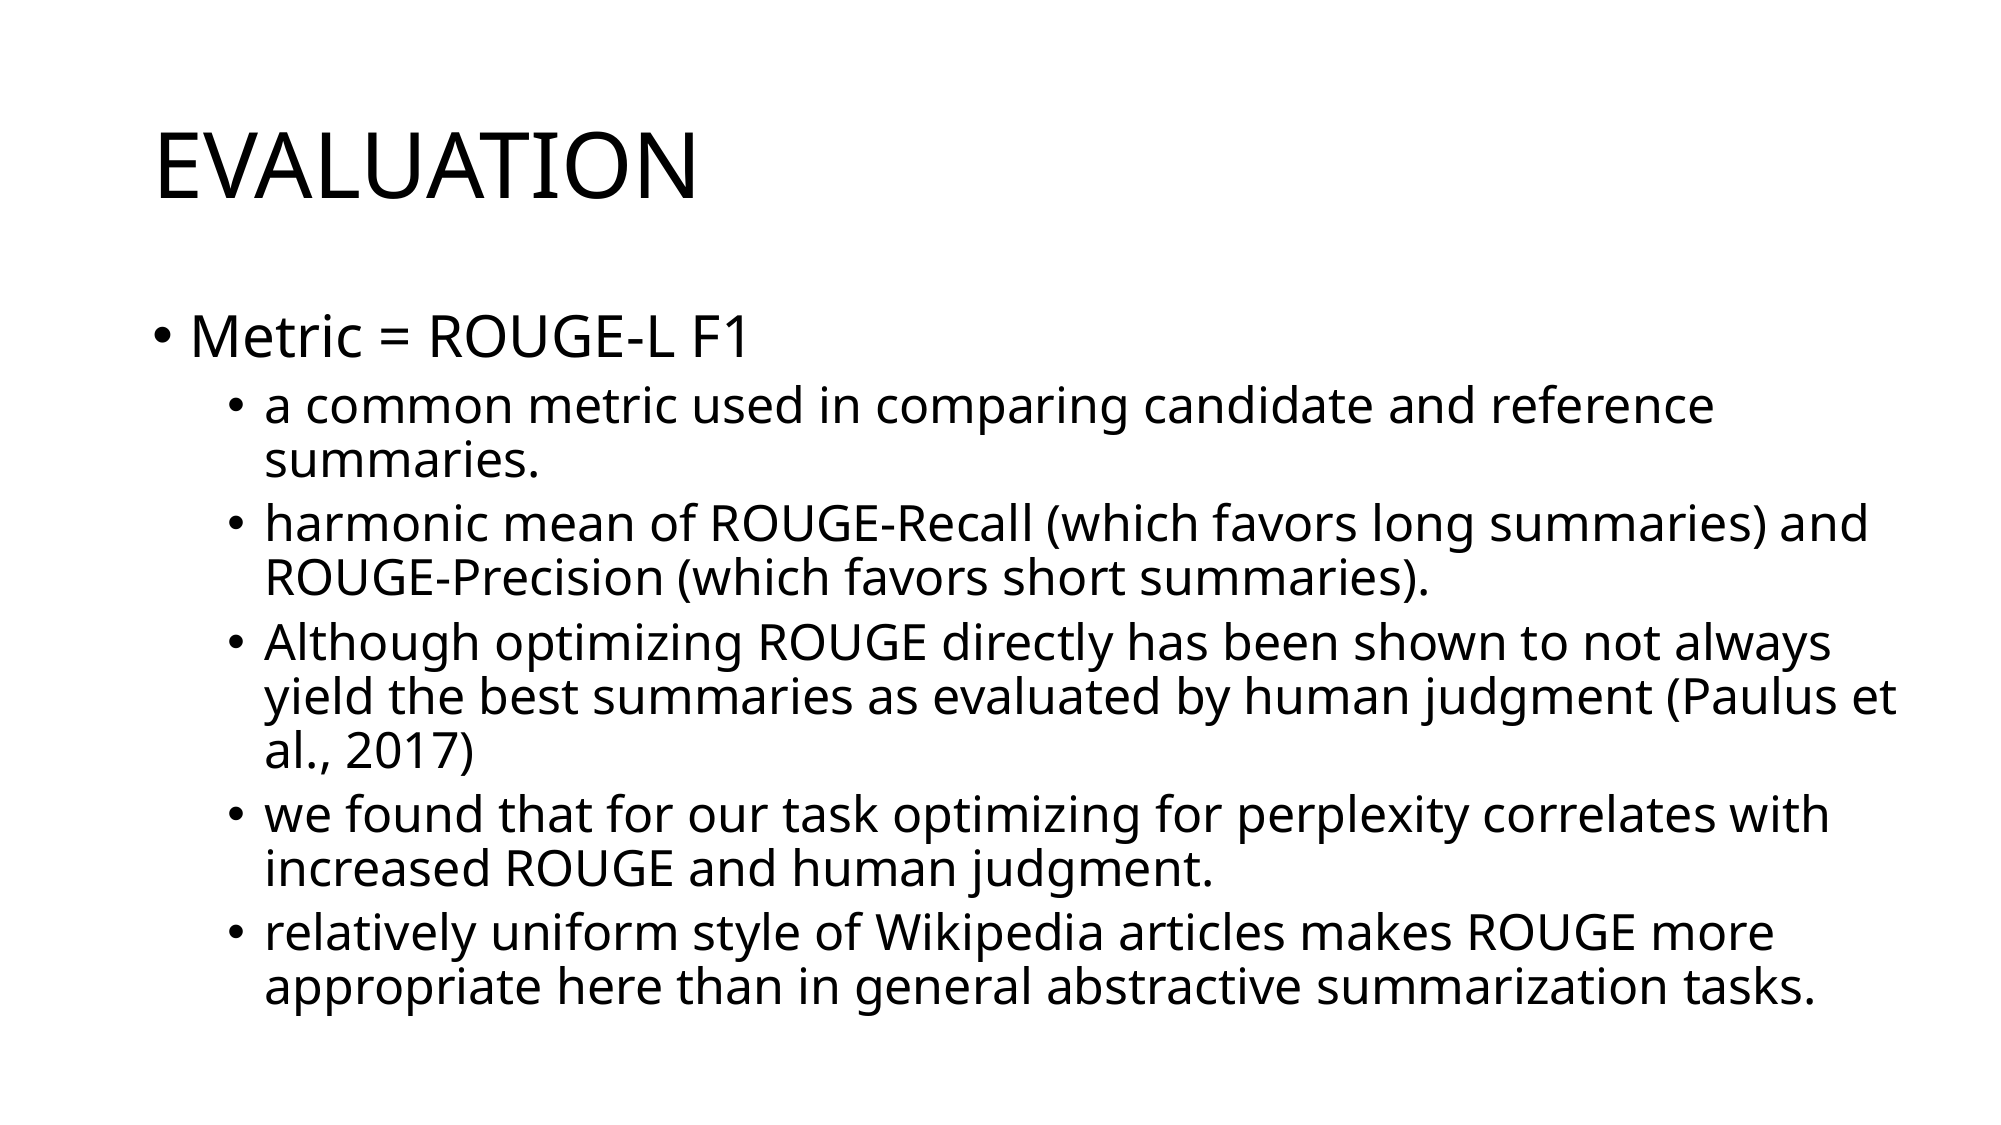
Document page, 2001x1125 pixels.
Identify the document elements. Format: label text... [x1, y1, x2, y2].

list Metric = ROUGE-L F1 a common metric used in comparing candidate and reference summaries. harmonic mean of ROUGE-Recall (which favors long summaries) and ROUGE-Precision (which favors short summaries). Although optimizing ROUGE directly has been shown to not always yield the best summaries as evaluated by human judgment (Paulus et al., 2017) we found that for our task optimizing for perplexity correlates with increased ROUGE and human judgment. relatively uniform style of Wikipedia articles makes ROUGE more appropriate here than in general abstractive summarization tasks. [137, 299, 1967, 1014]
title EVALUATION [137, 59, 1863, 278]
